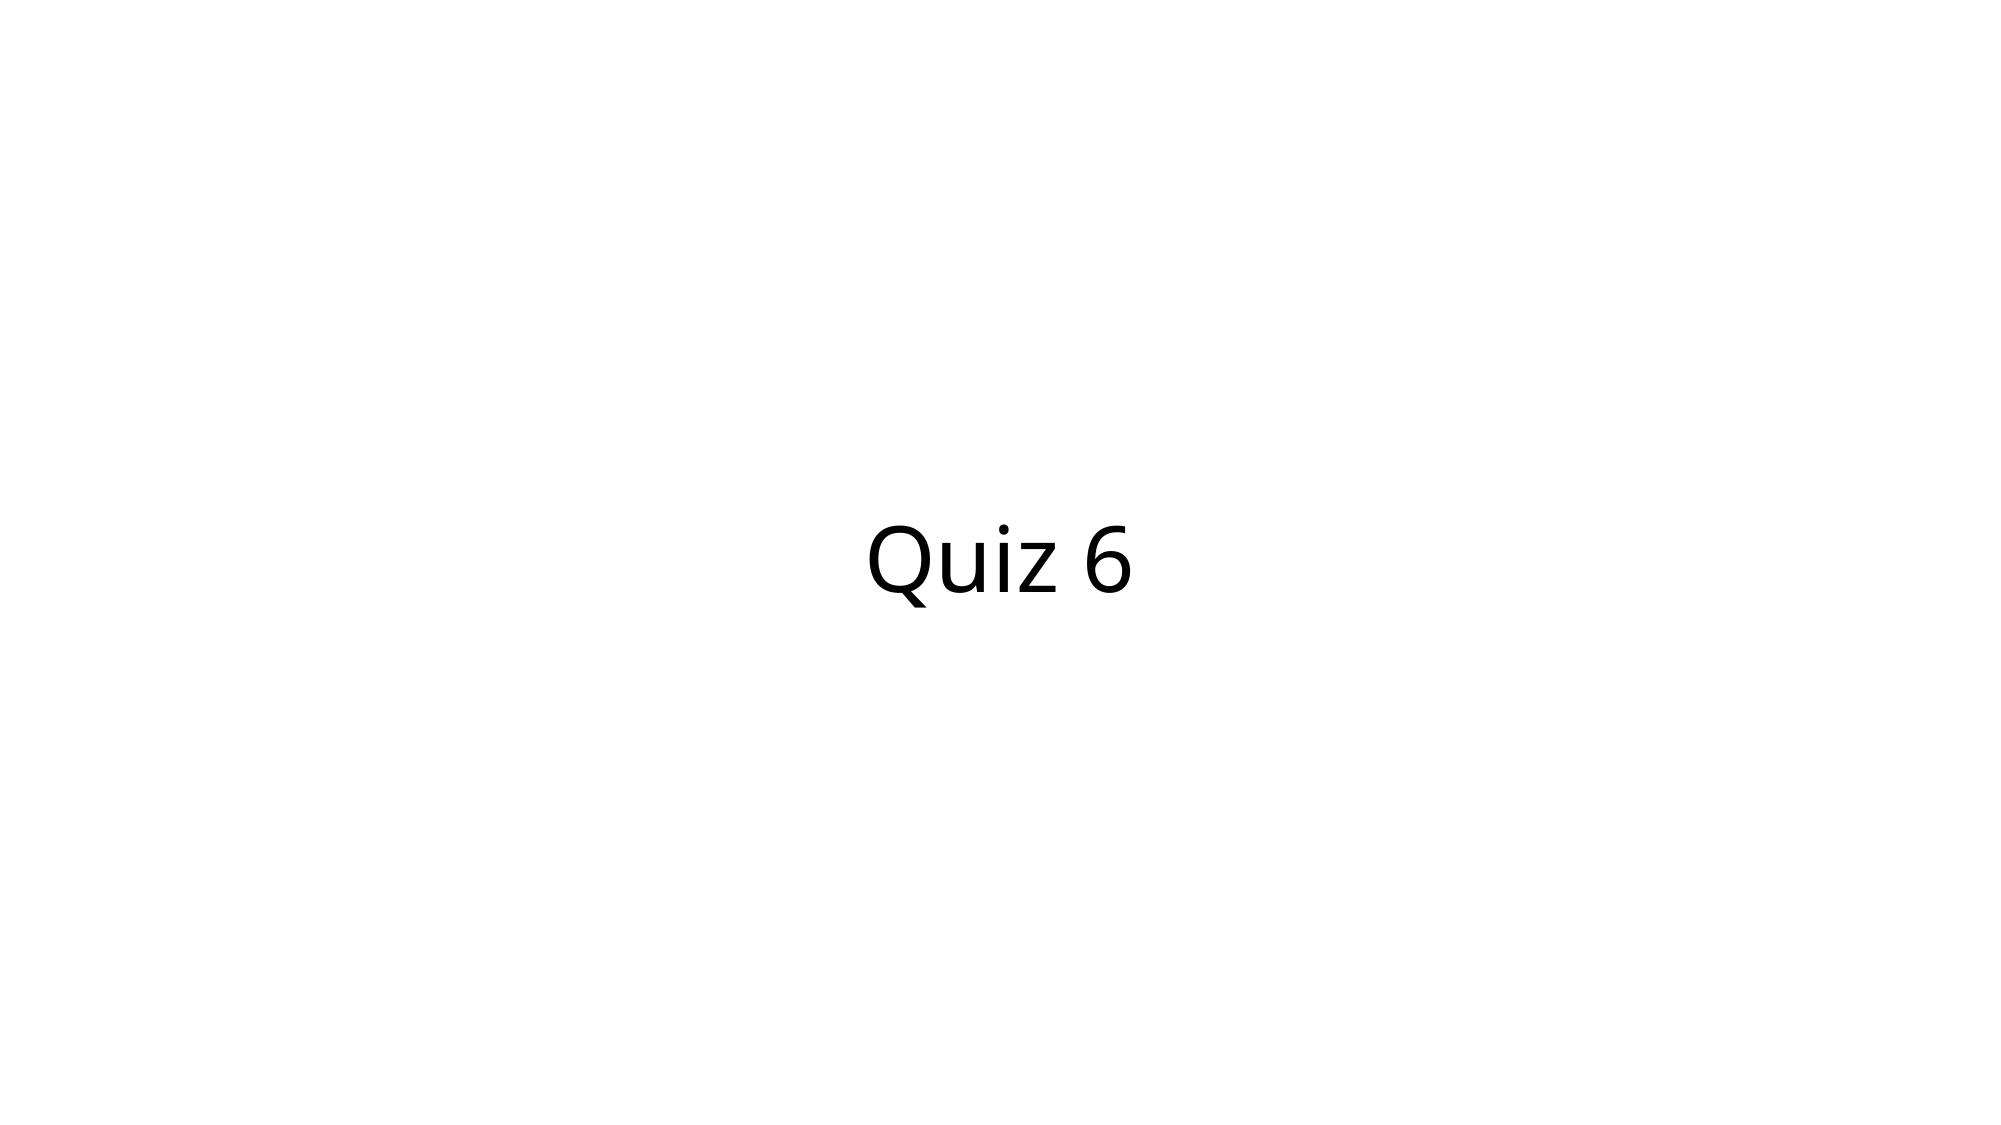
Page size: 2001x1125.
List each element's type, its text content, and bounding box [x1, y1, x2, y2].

list Quiz 6 [137, 503, 1863, 622]
